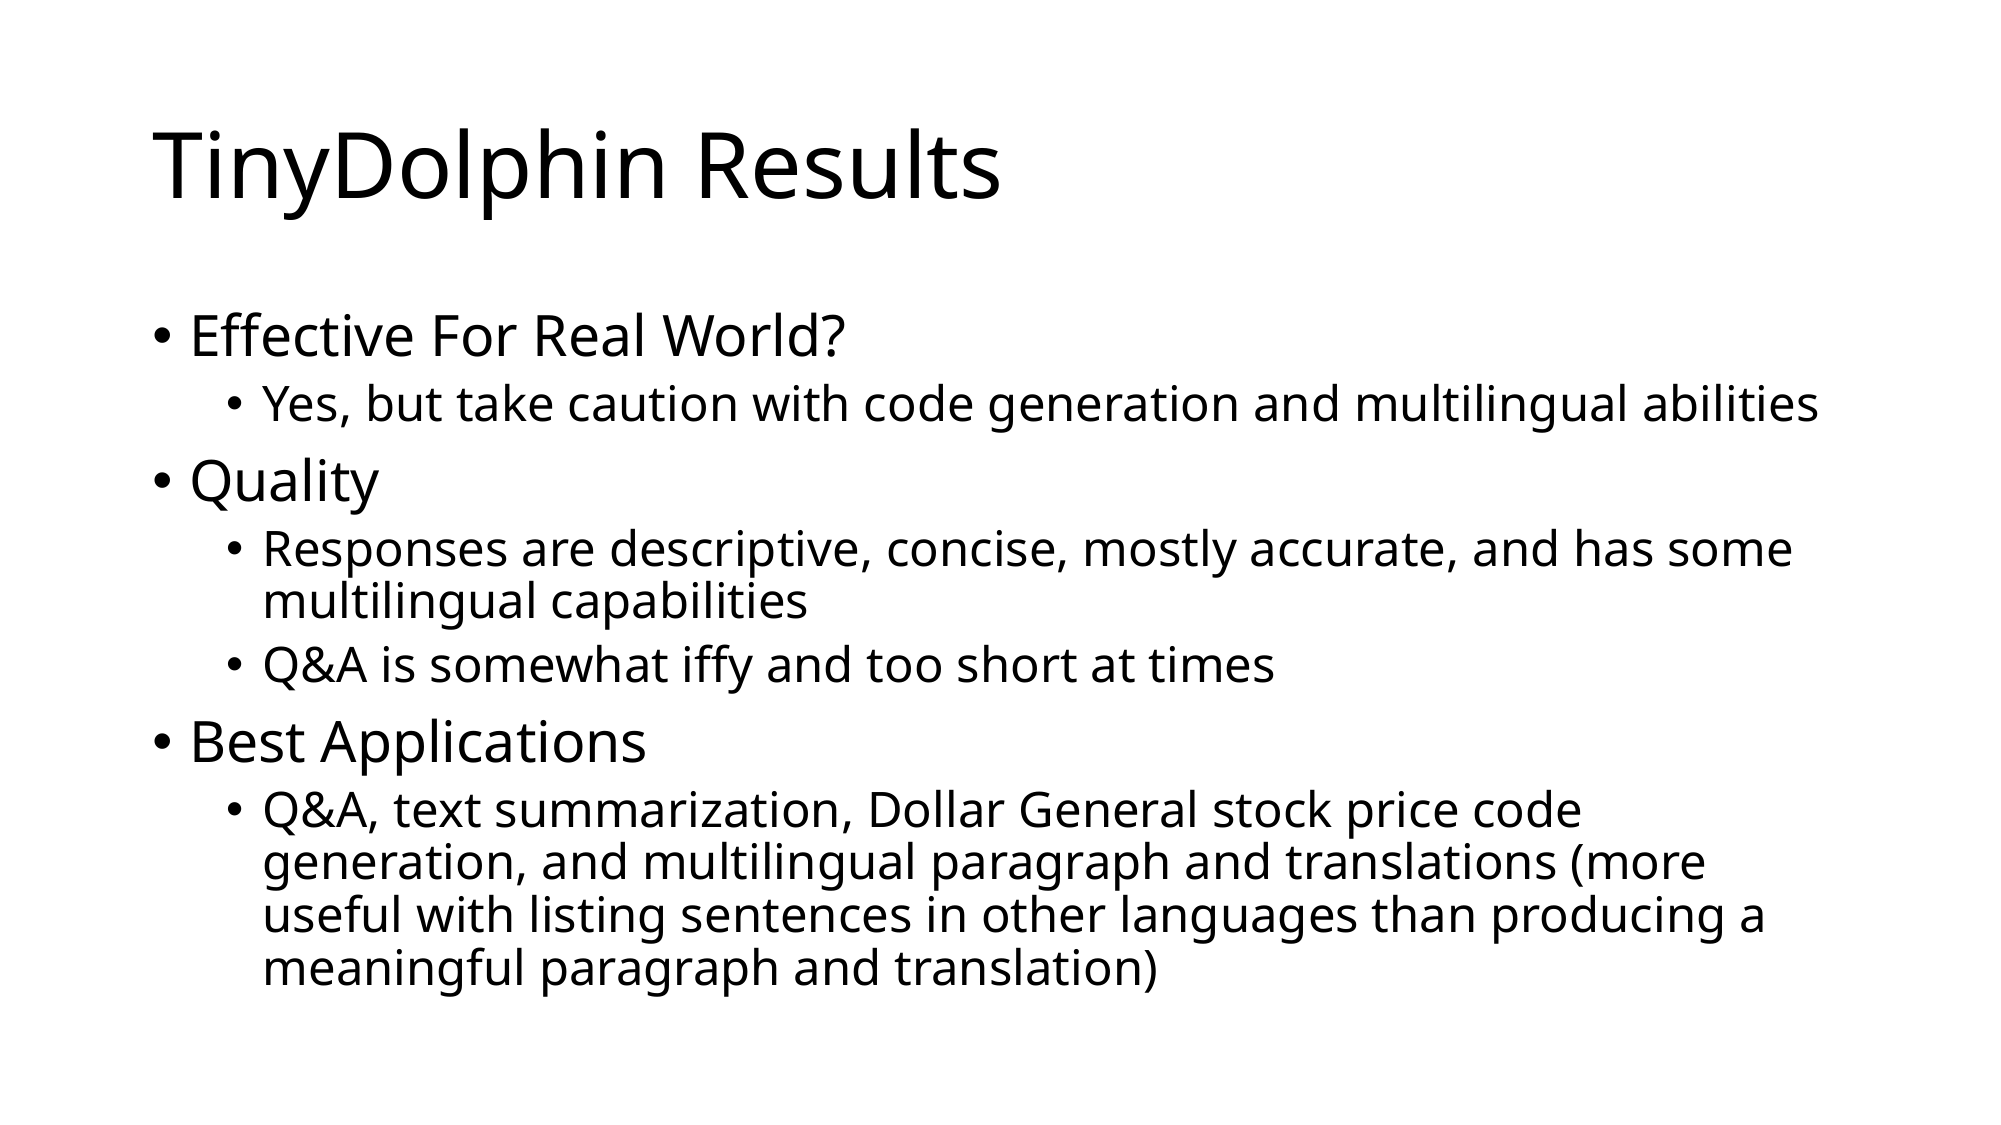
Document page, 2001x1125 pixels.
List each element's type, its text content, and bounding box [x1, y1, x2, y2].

list Effective For Real World? Yes, but take caution with code generation and multilingual abilities Quality Responses are descriptive, concise, mostly accurate, and has some multilingual capabilities Q&A is somewhat iffy and too short at times Best Applications Q&A, text summarization, Dollar General stock price code generation, and multilingual paragraph and translations (more useful with listing sentences in other languages than producing a meaningful paragraph and translation) [137, 299, 1863, 1014]
title TinyDolphin Results [137, 59, 1863, 278]
